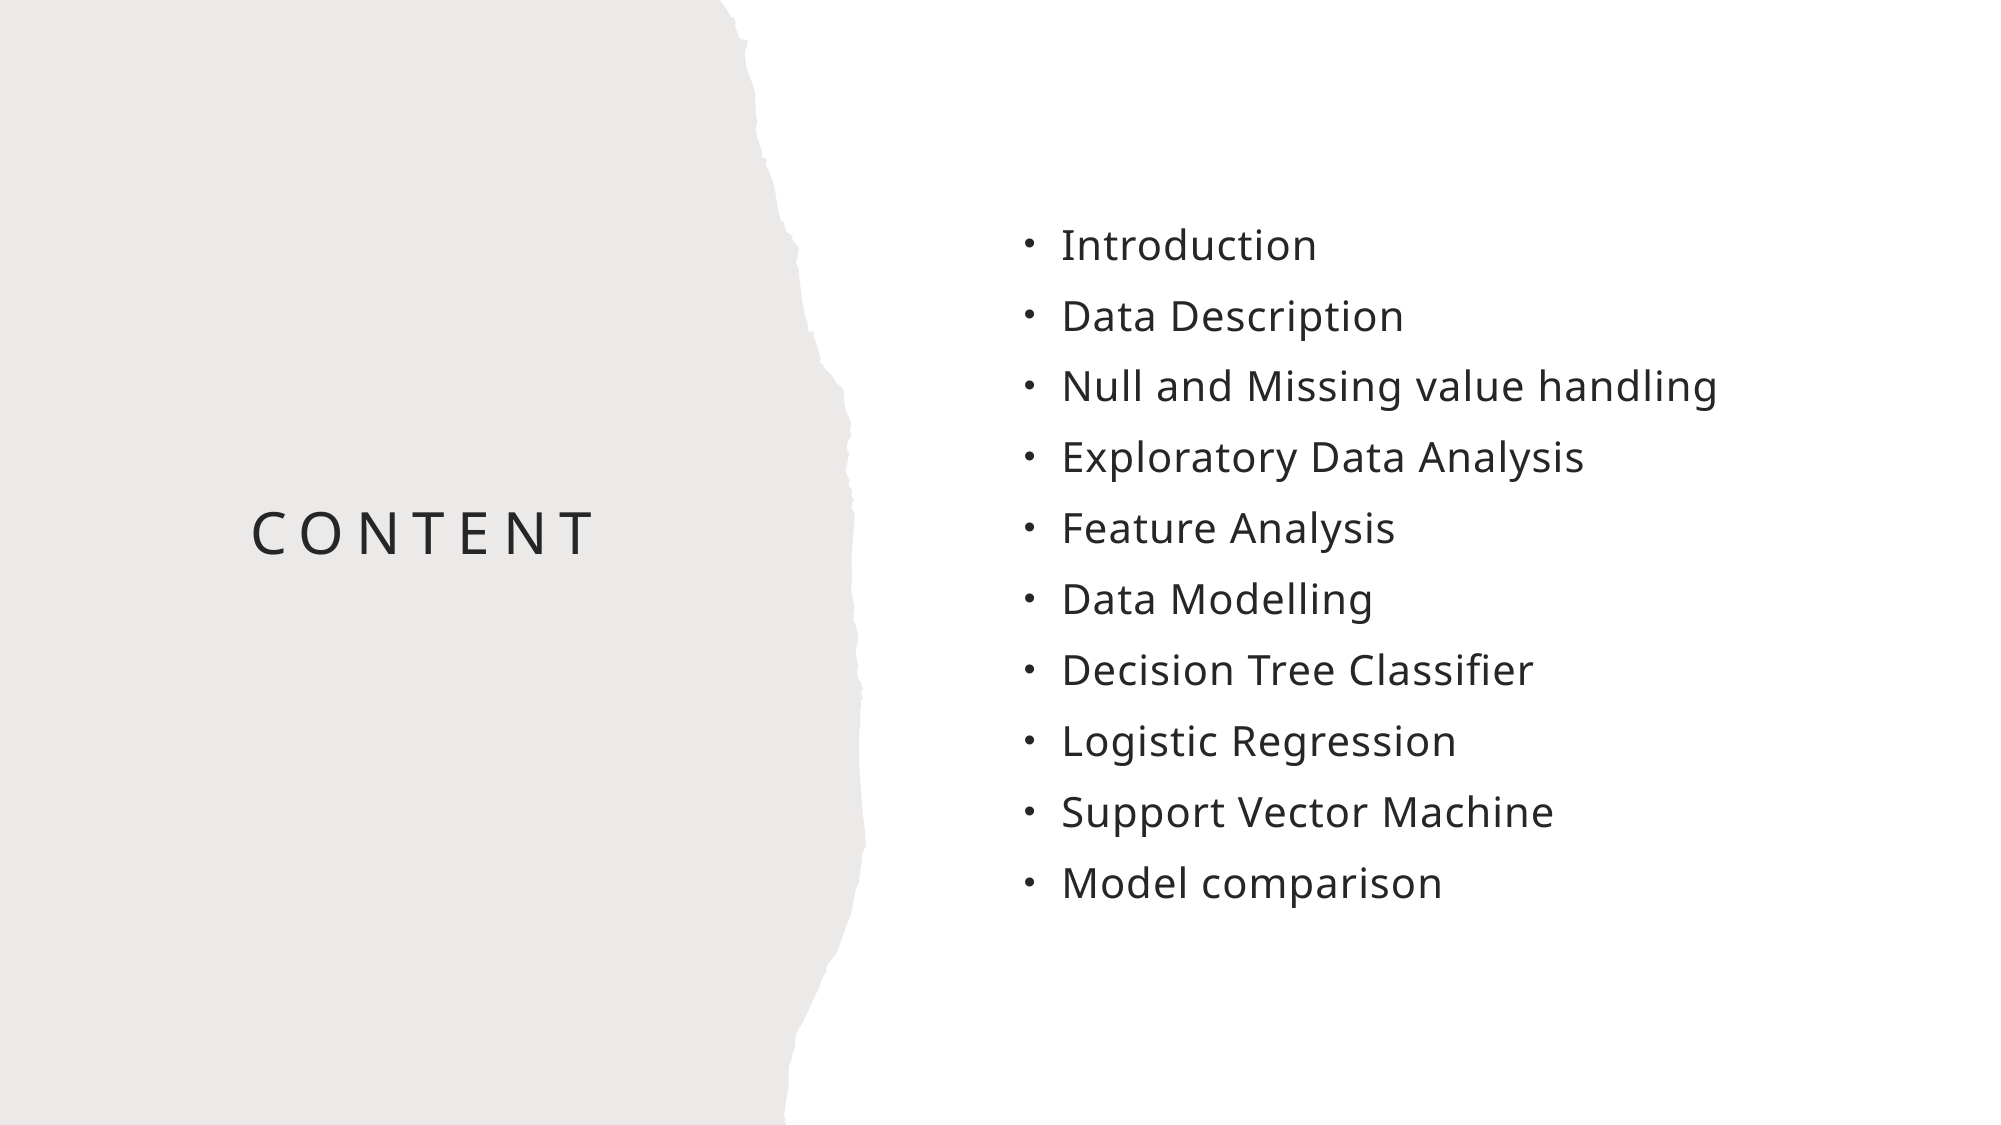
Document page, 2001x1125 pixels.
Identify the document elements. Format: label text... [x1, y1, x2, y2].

list Introduction Data Description Null and Missing value handling Exploratory Data Analysis Feature Analysis Data Modelling Decision Tree Classifier Logistic Regression Support Vector Machine Model comparison [1008, 120, 1811, 1005]
text_box [0, 0, 867, 1125]
title Content [116, 256, 739, 869]
text_box [722, 0, 2000, 1125]
